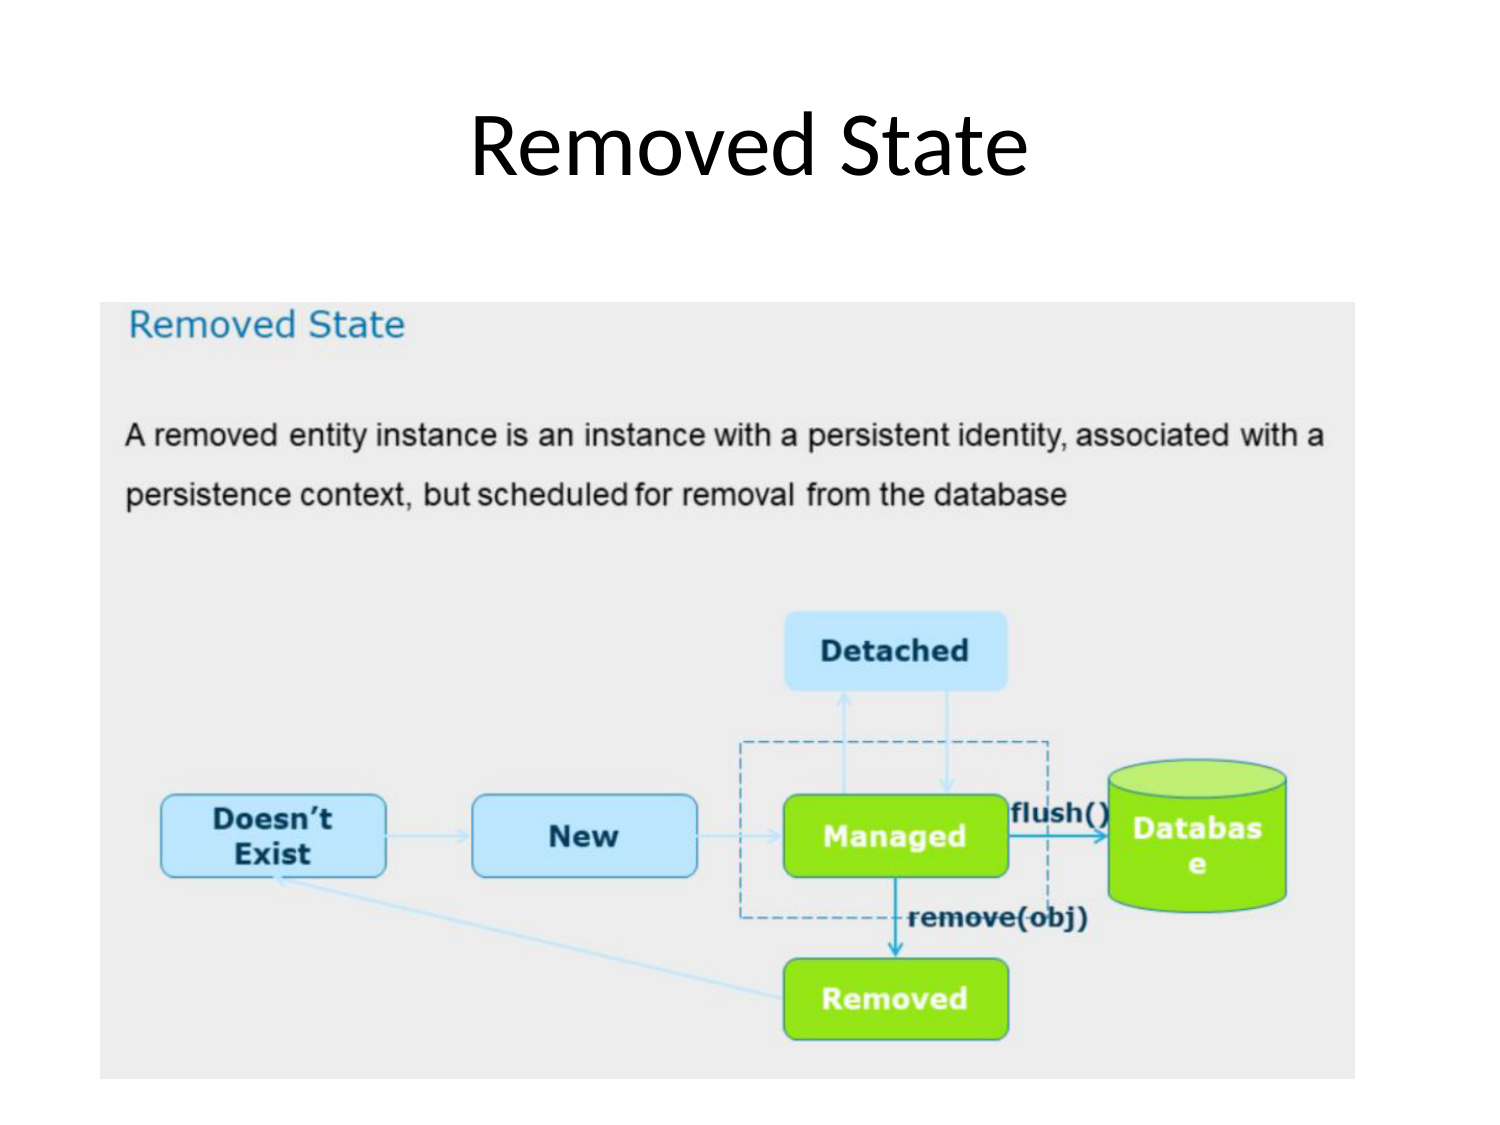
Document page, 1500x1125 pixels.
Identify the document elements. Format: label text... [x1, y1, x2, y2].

picture [100, 302, 1355, 1079]
title Removed State [75, 45, 1425, 233]
